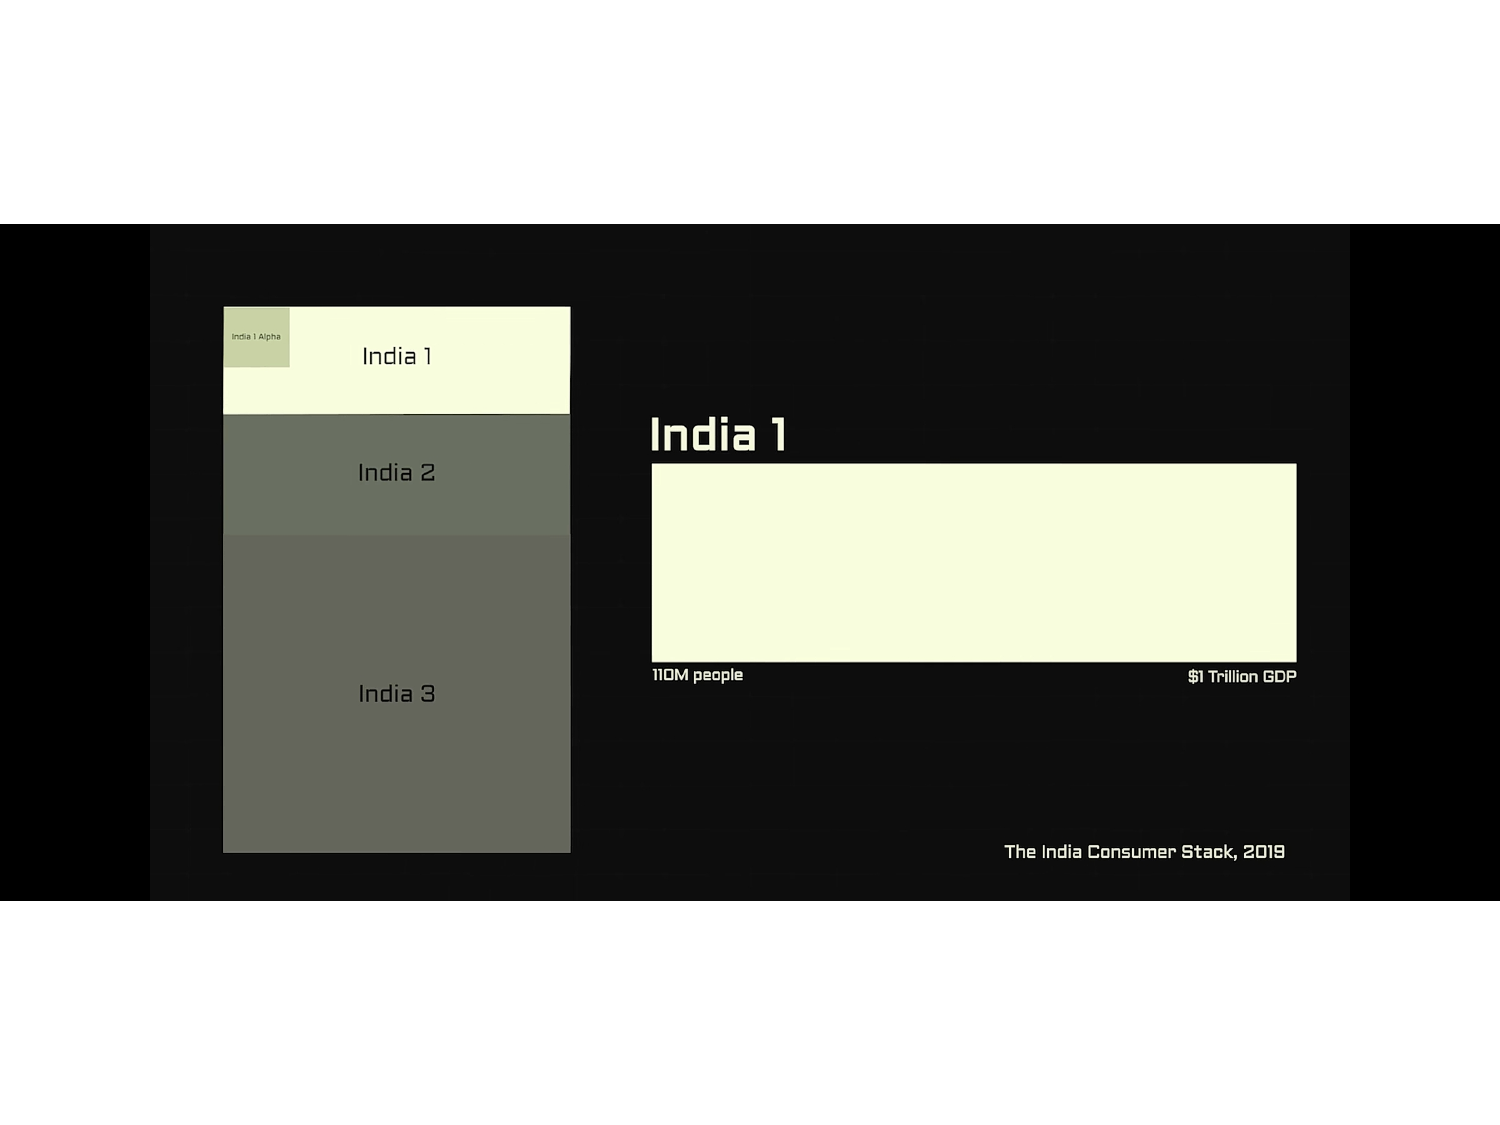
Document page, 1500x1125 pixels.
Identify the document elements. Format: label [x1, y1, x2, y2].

picture [0, 224, 1500, 901]
